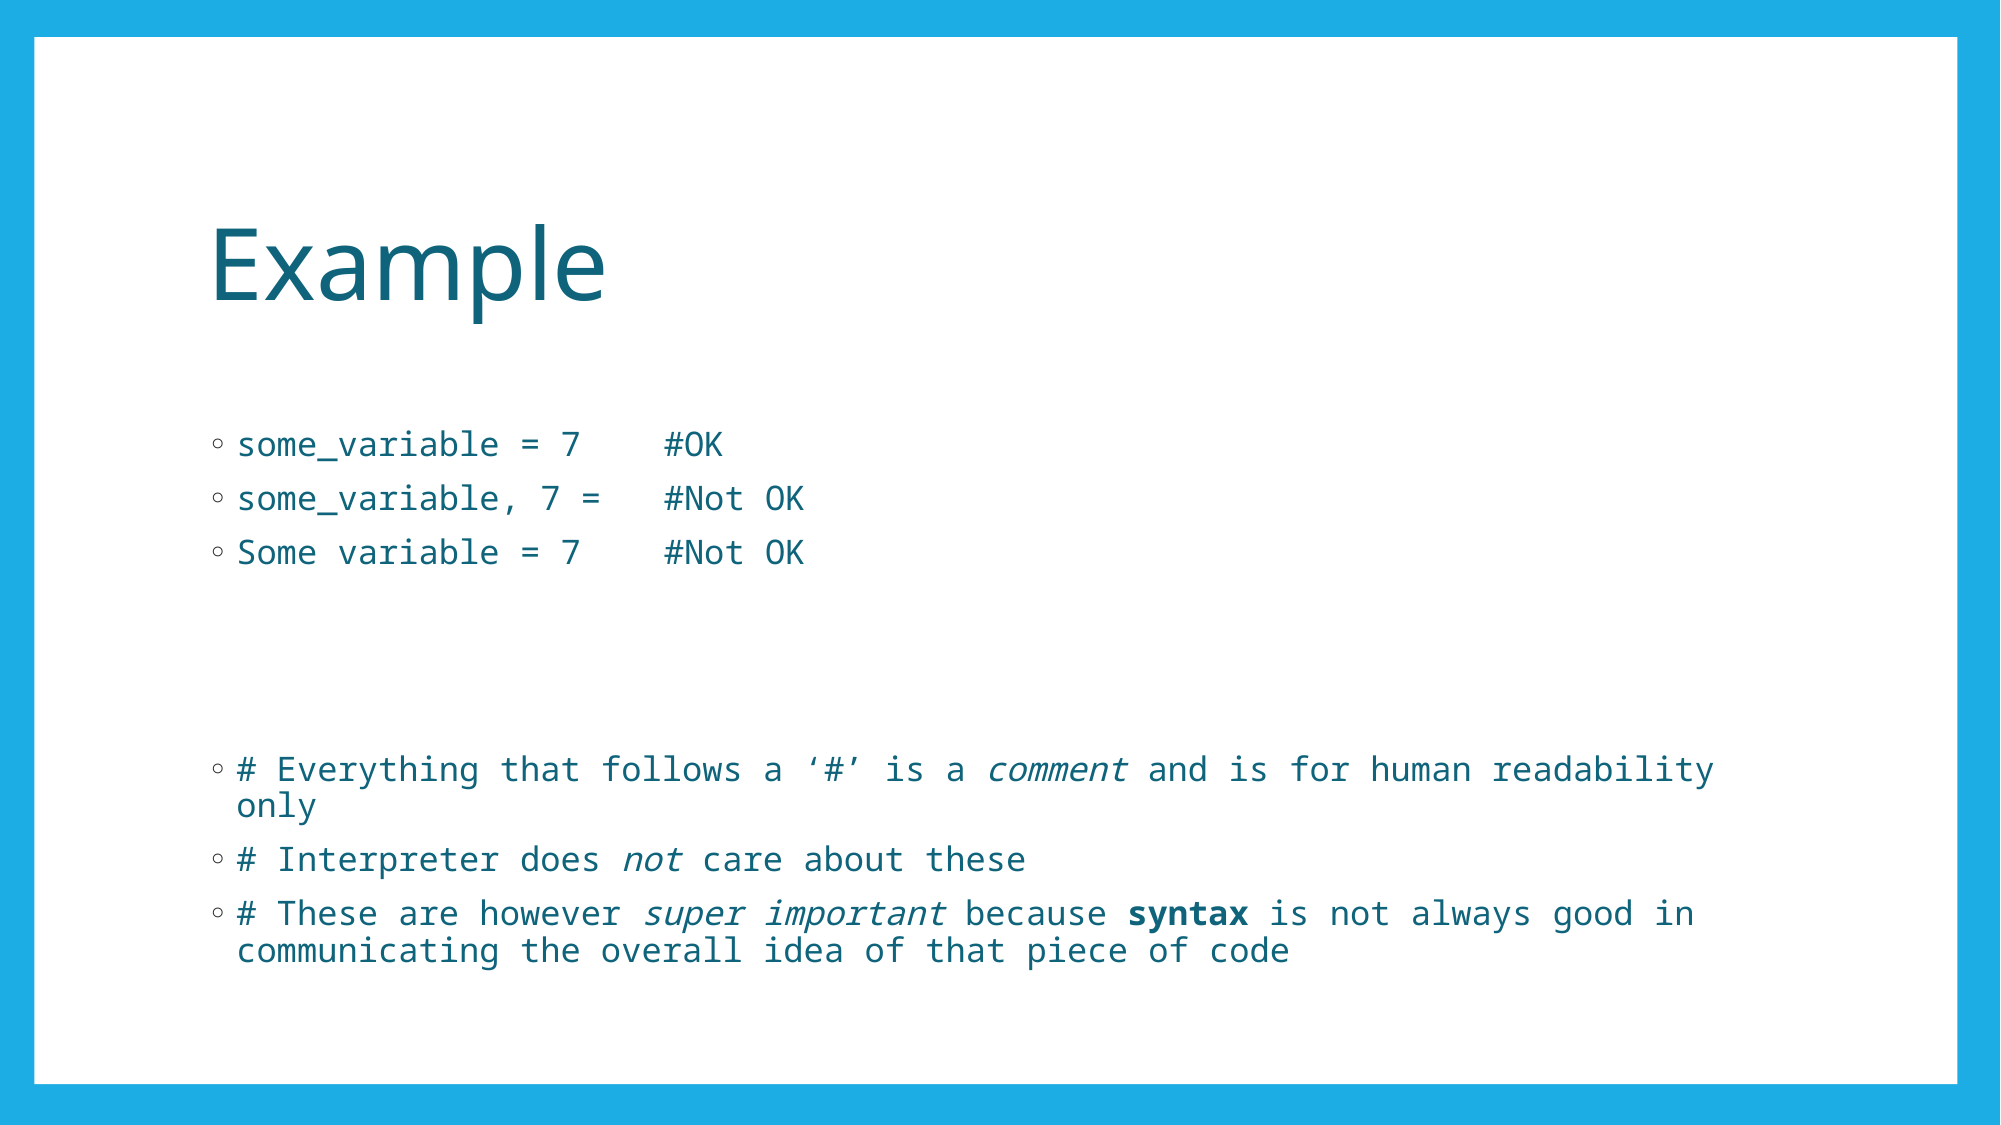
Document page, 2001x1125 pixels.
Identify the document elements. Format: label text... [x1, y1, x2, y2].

list some_variable = 7 #OK some_variable, 7 = #Not OK Some variable = 7 #Not OK # Everything that follows a ‘#’ is a comment and is for human readability only # Interpreter does not care about these # These are however super important because syntax is not always good in communicating the overall idea of that piece of code [192, 419, 1800, 979]
text_box [0, 0, 2000, 1125]
text_box [34, 37, 1958, 1085]
title Example [192, 142, 1800, 394]
